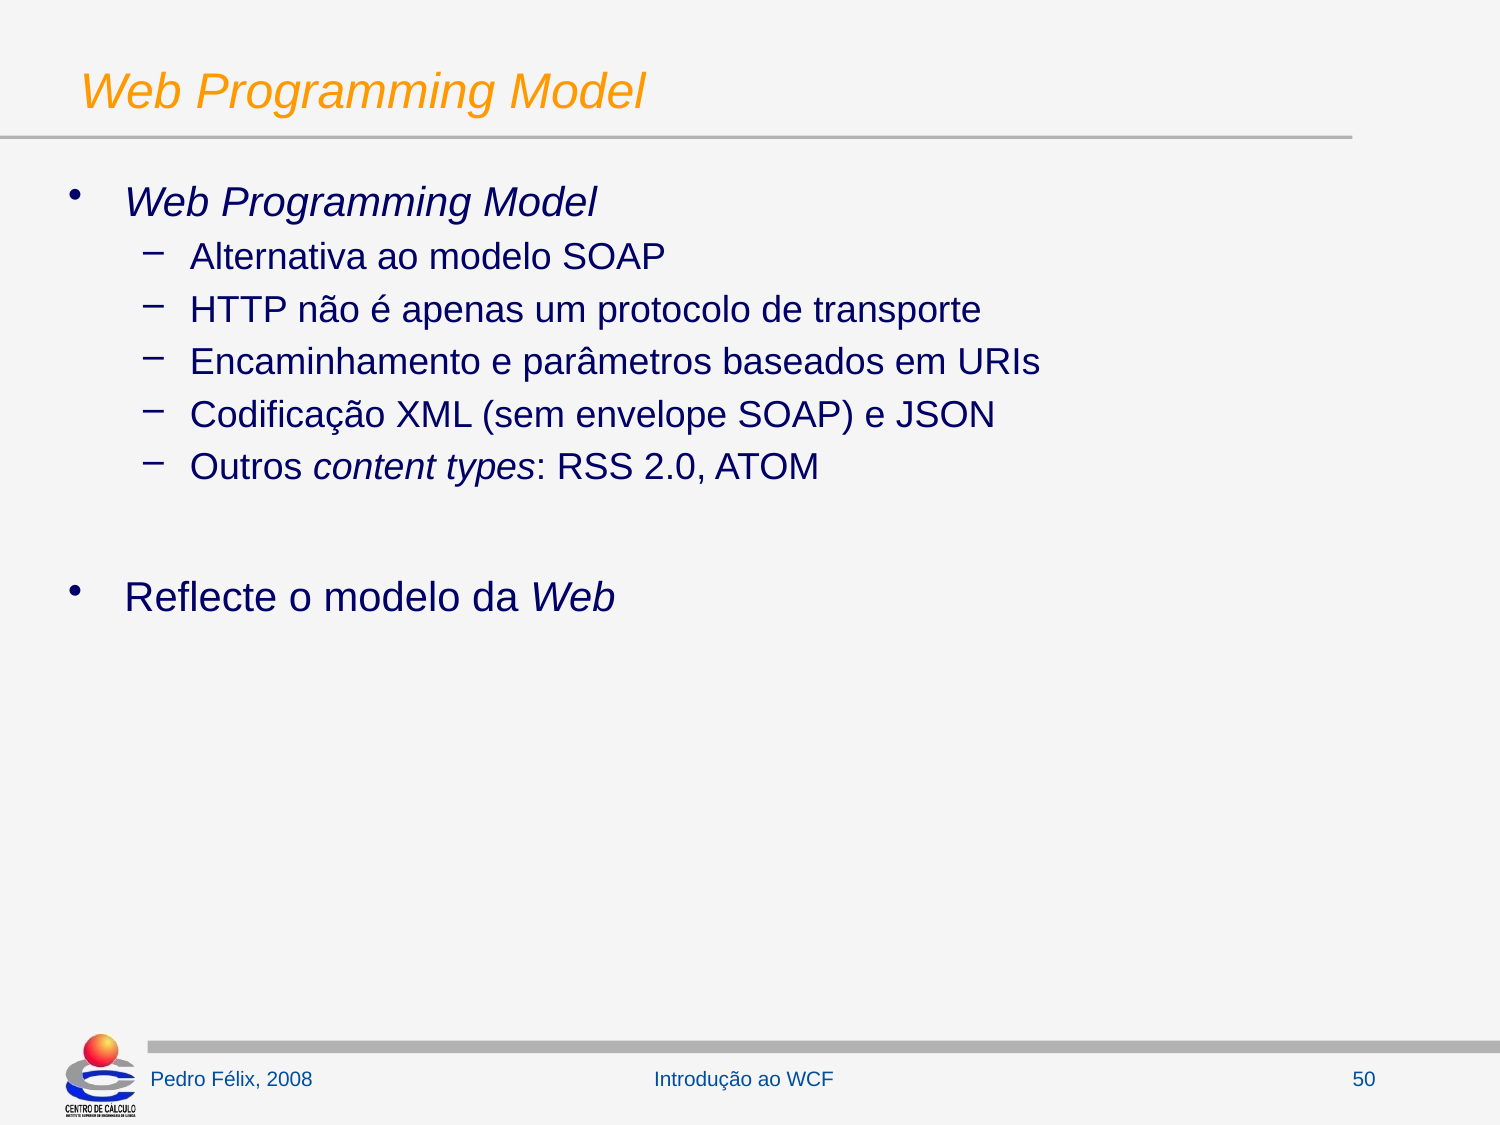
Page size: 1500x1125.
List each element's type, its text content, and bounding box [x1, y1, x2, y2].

title Web Programming Model [64, 42, 1412, 136]
slide_number 50 [1304, 1058, 1424, 1107]
picture [65, 1034, 136, 1117]
list Web Programming Model Alternativa ao modelo SOAP HTTP não é apenas um protocolo de transporte Encaminhamento e parâmetros baseados em URIs Codificação XML (sem envelope SOAP) e JSON Outros content types: RSS 2.0, ATOM Reflecte o modelo da Web [52, 166, 1426, 1024]
footer Introdução ao WCF [371, 1058, 1117, 1103]
